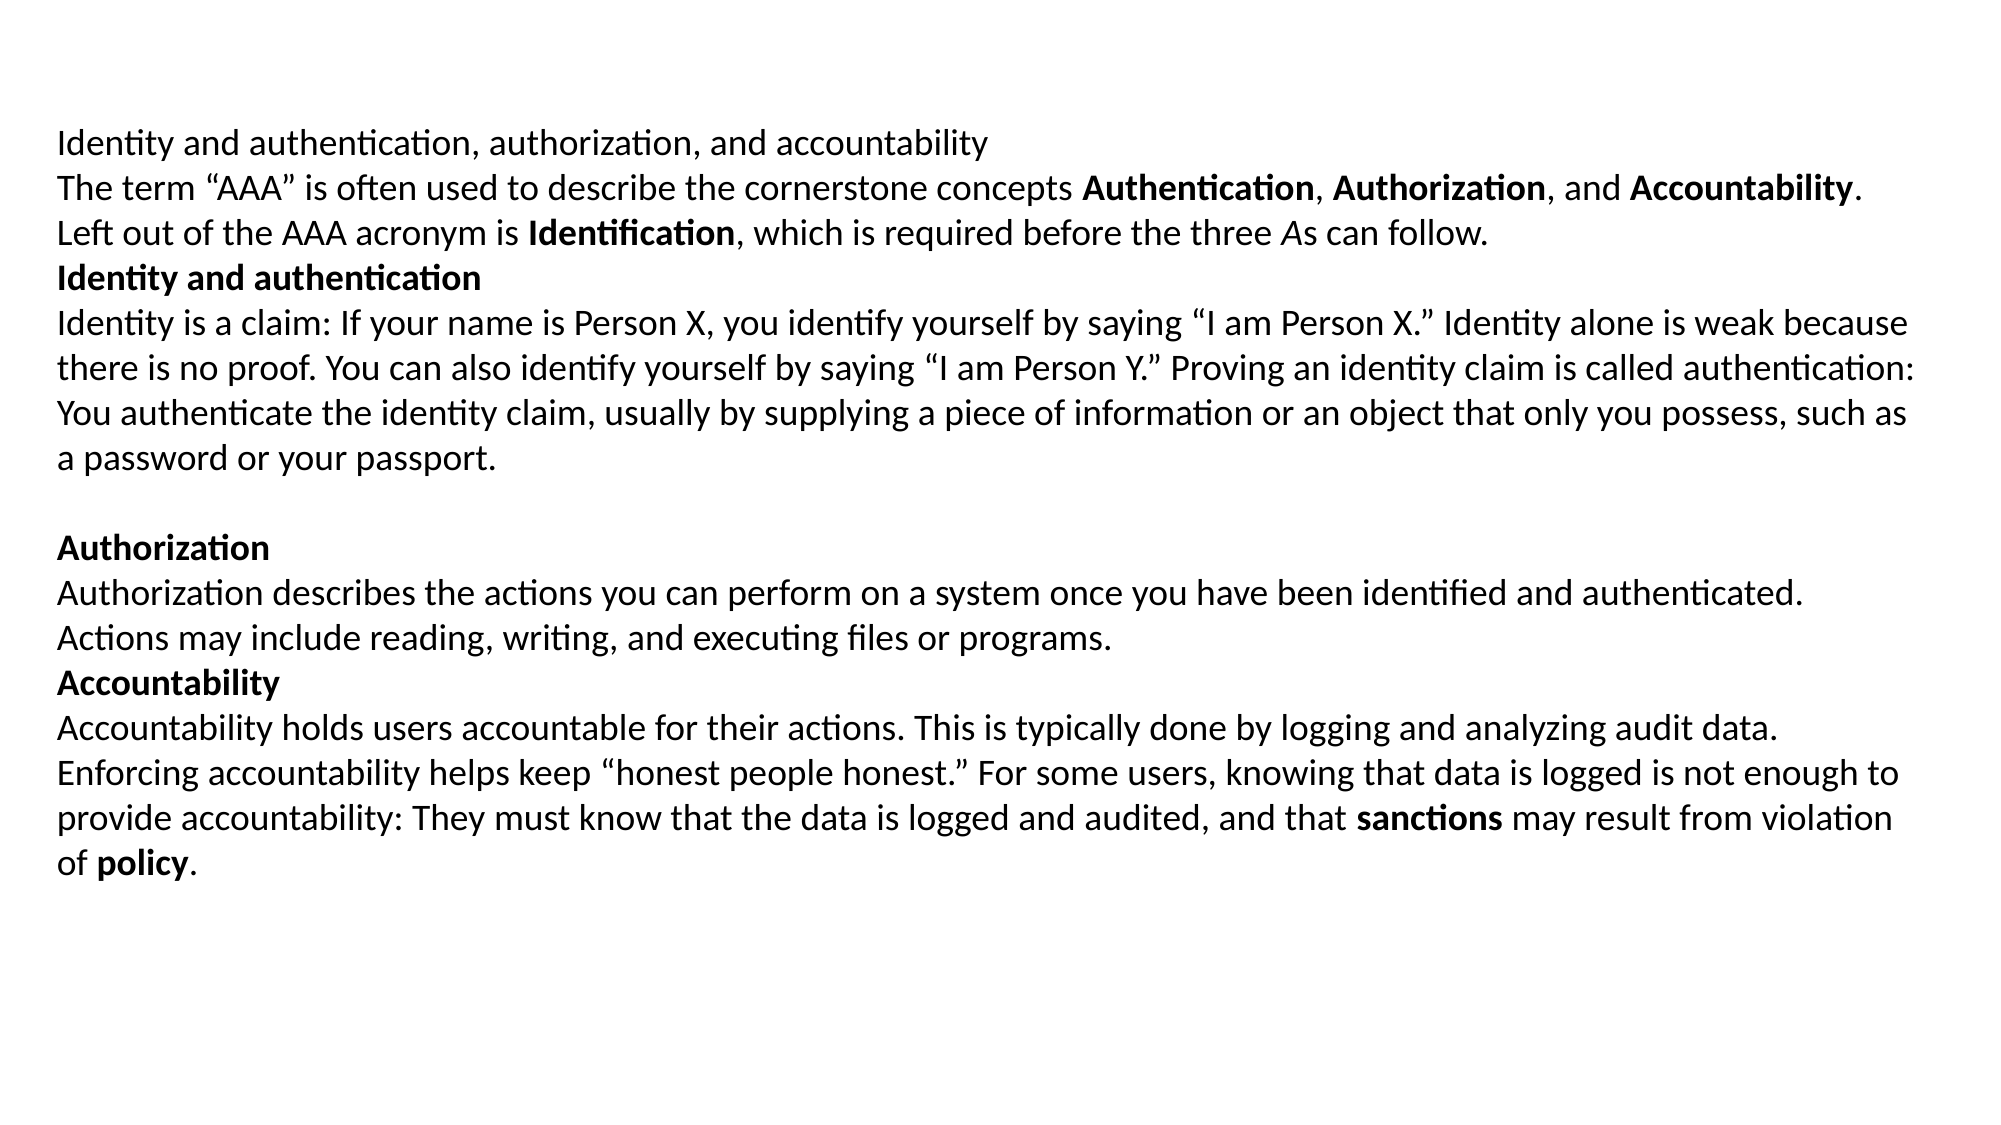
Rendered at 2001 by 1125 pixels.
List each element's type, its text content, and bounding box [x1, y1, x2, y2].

text_box Identity and authentication, authorization, and accountability The term “AAA” is often used to describe the cornerstone concepts Authentication, Authorization, and Accountability. Left out of the AAA acronym is Identification, which is required before the three As can follow. Identity and authentication Identity is a claim: If your name is Person X, you identify yourself by saying “I am Person X.” Identity alone is weak because there is no proof. You can also identify yourself by saying “I am Person Y.” Proving an identity claim is called authentication: You authenticate the identity claim, usually by supplying a piece of information or an object that only you possess, such as a password or your passport. Authorization Authorization describes the actions you can perform on a system once you have been identified and authenticated. Actions may include reading, writing, and executing files or programs. Accountability Accountability holds users accountable for their actions. This is typically done by logging and analyzing audit data. Enforcing accountability helps keep “honest people honest.” For some users, knowing that data is logged is not enough to provide accountability: They must know that the data is logged and audited, and that sanctions may result from violation of policy. [42, 110, 1934, 935]
